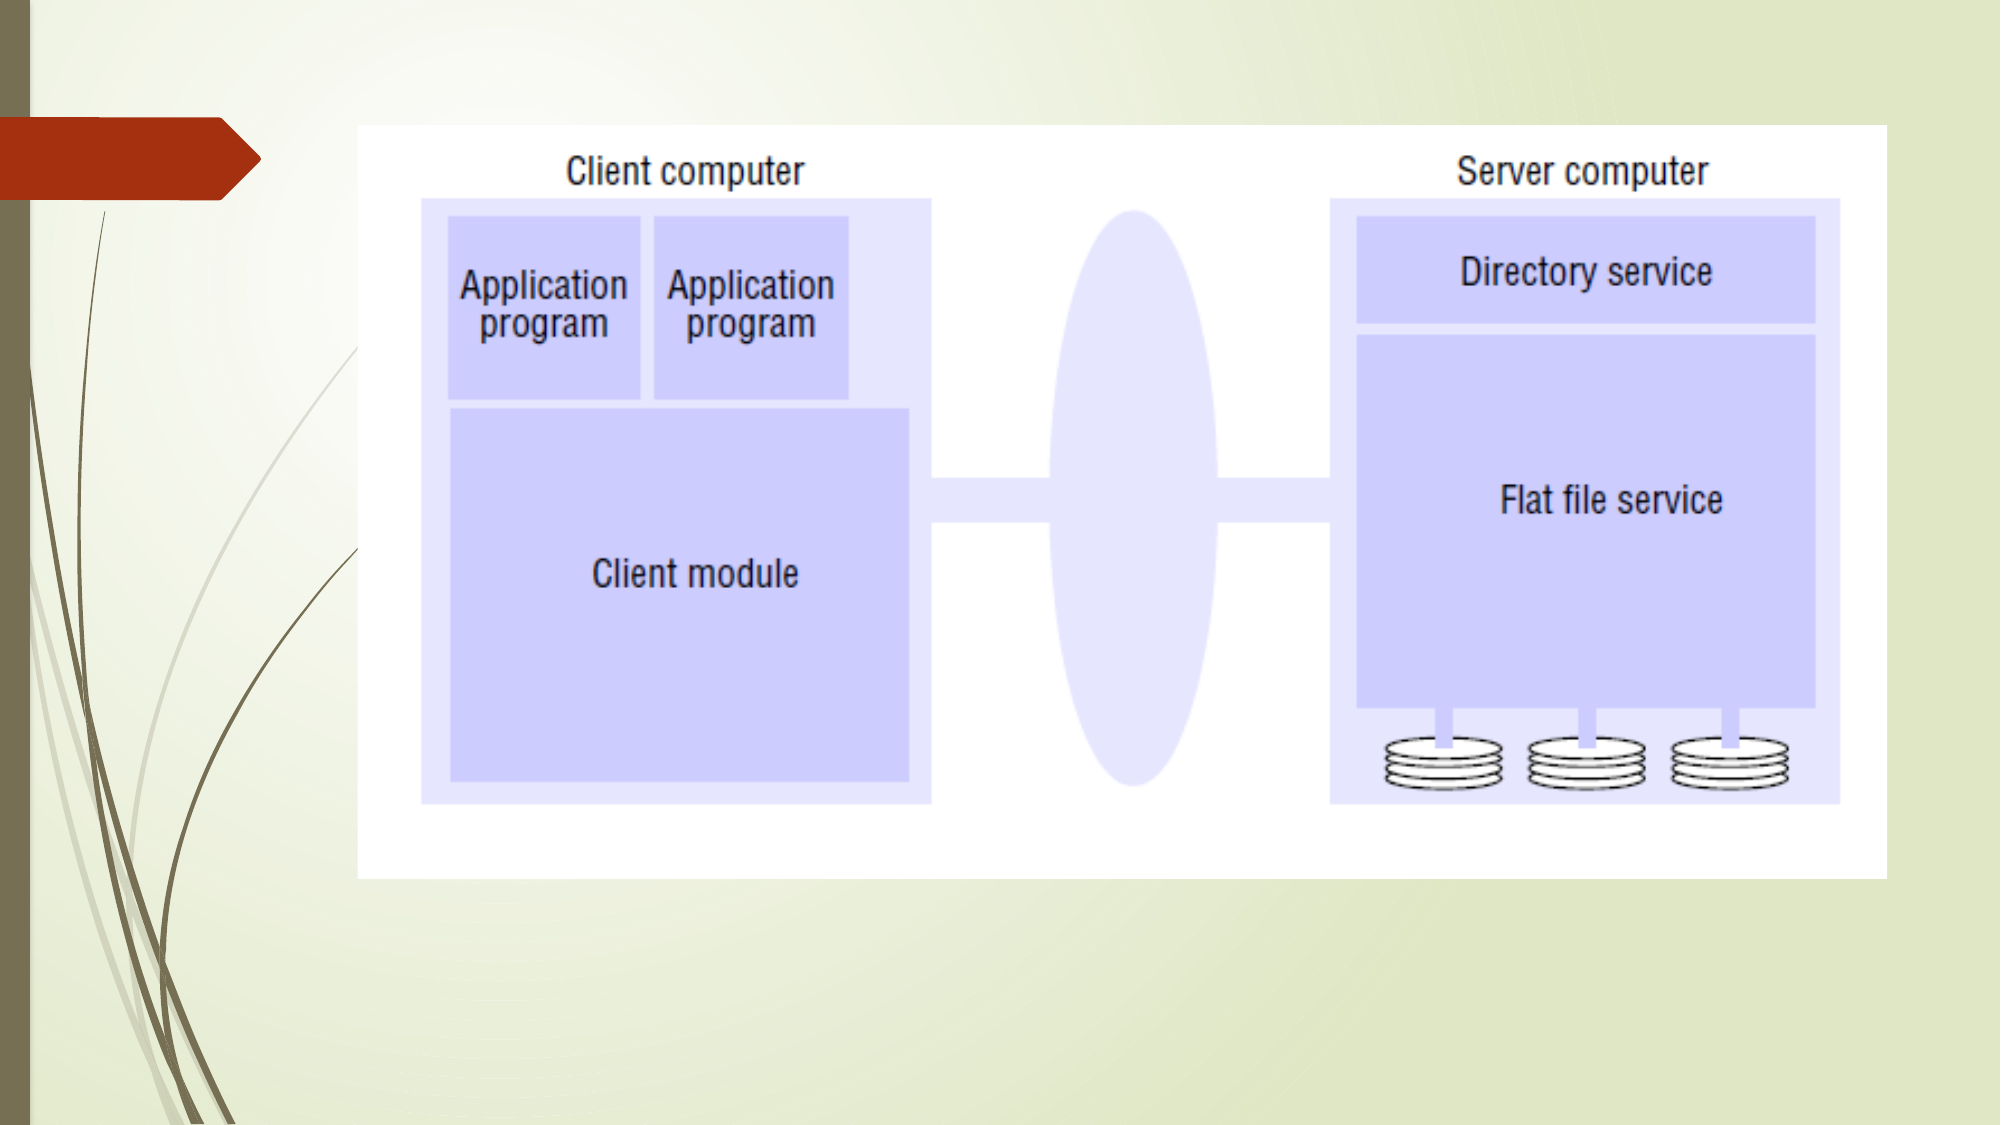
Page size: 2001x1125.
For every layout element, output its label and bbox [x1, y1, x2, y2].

picture [357, 125, 1888, 879]
